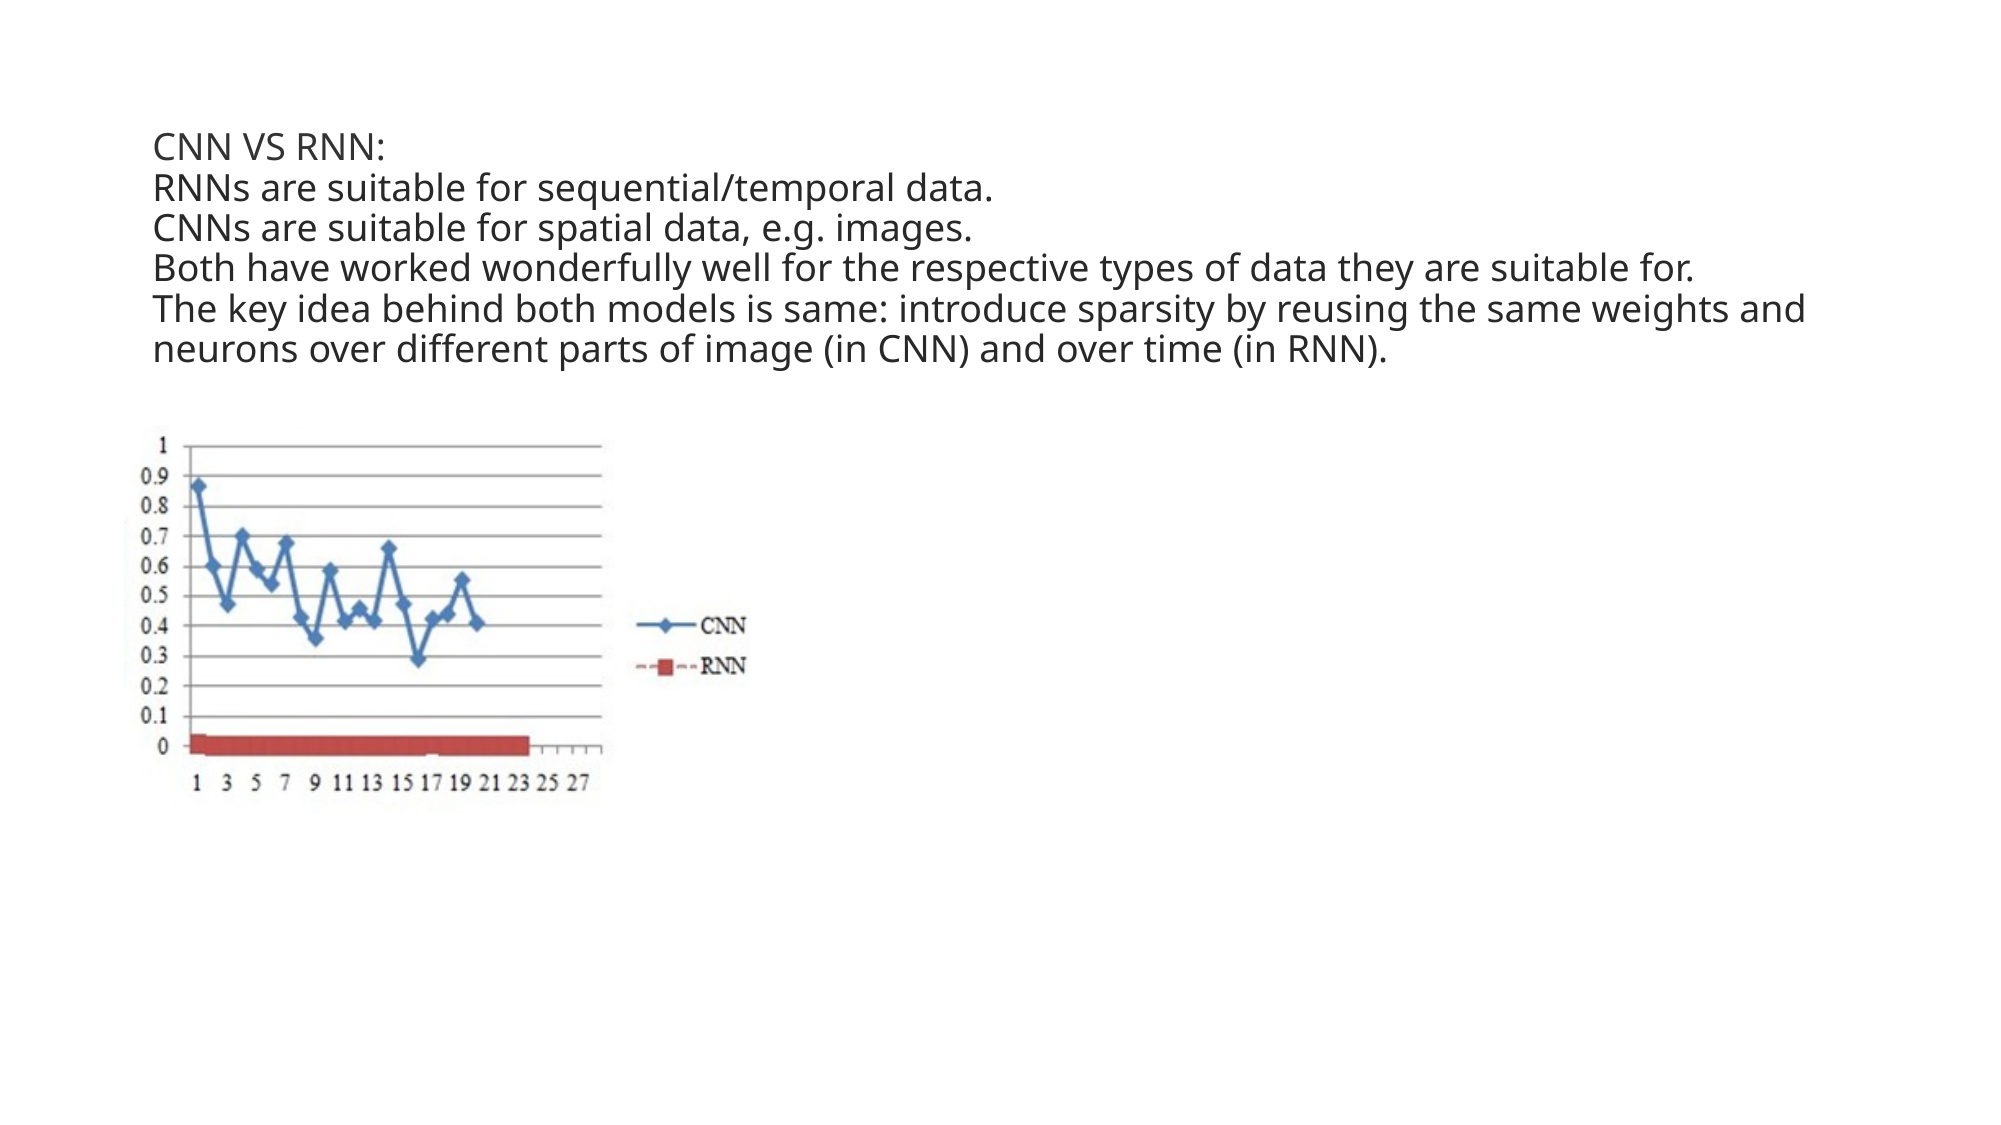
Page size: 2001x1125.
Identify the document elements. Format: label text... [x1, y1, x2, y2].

title CNN VS RNN: RNNs are suitable for sequential/temporal data. CNNs are suitable for spatial data, e.g. images. Both have worked wonderfully well for the respective types of data they are suitable for. The key idea behind both models is same: introduce sparsity by reusing the same weights and neurons over different parts of image (in CNN) and over time (in RNN). [137, 59, 1863, 649]
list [123, 424, 751, 813]
